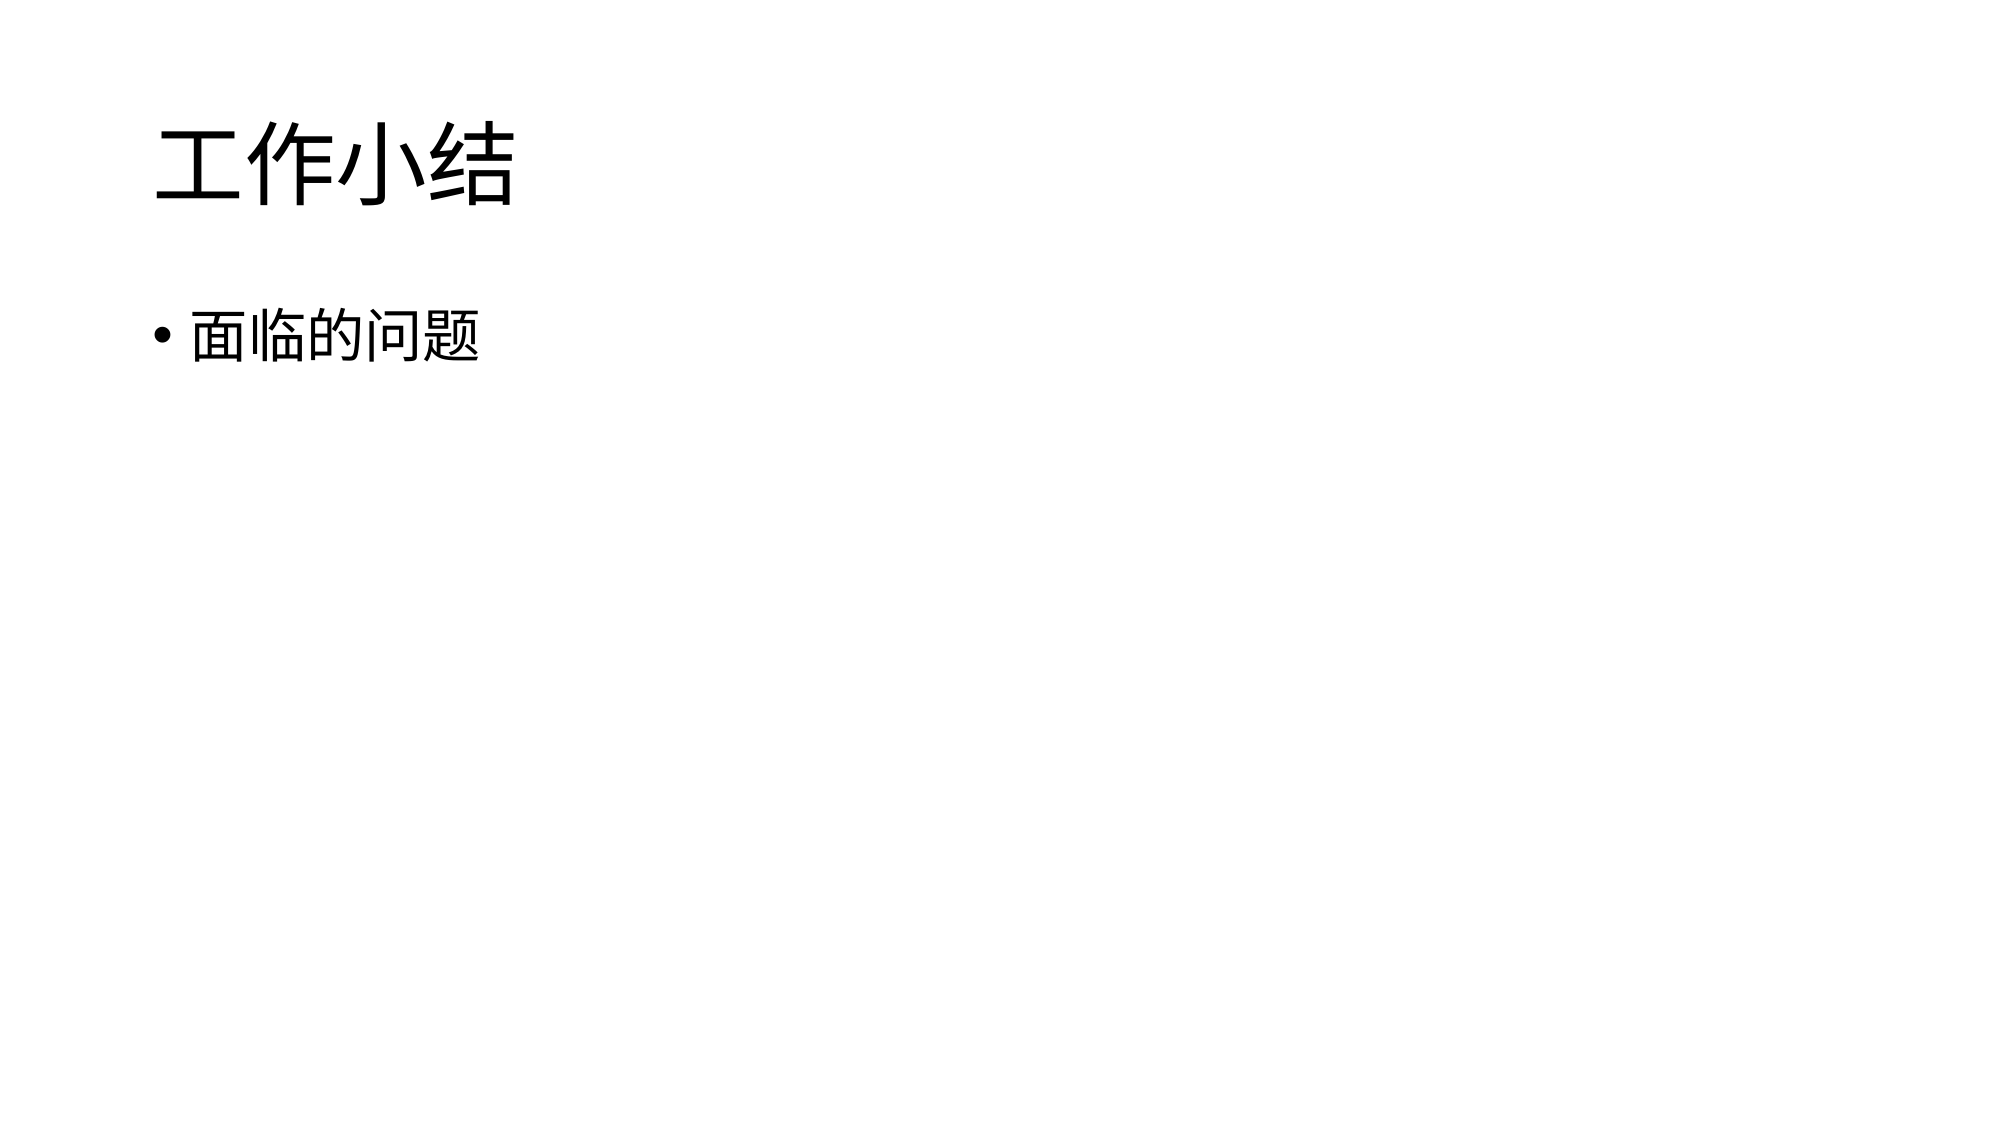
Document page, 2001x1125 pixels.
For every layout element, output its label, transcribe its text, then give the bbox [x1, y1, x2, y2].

list 面临的问题 [137, 299, 1863, 1014]
title 工作小结 [137, 59, 1863, 278]
